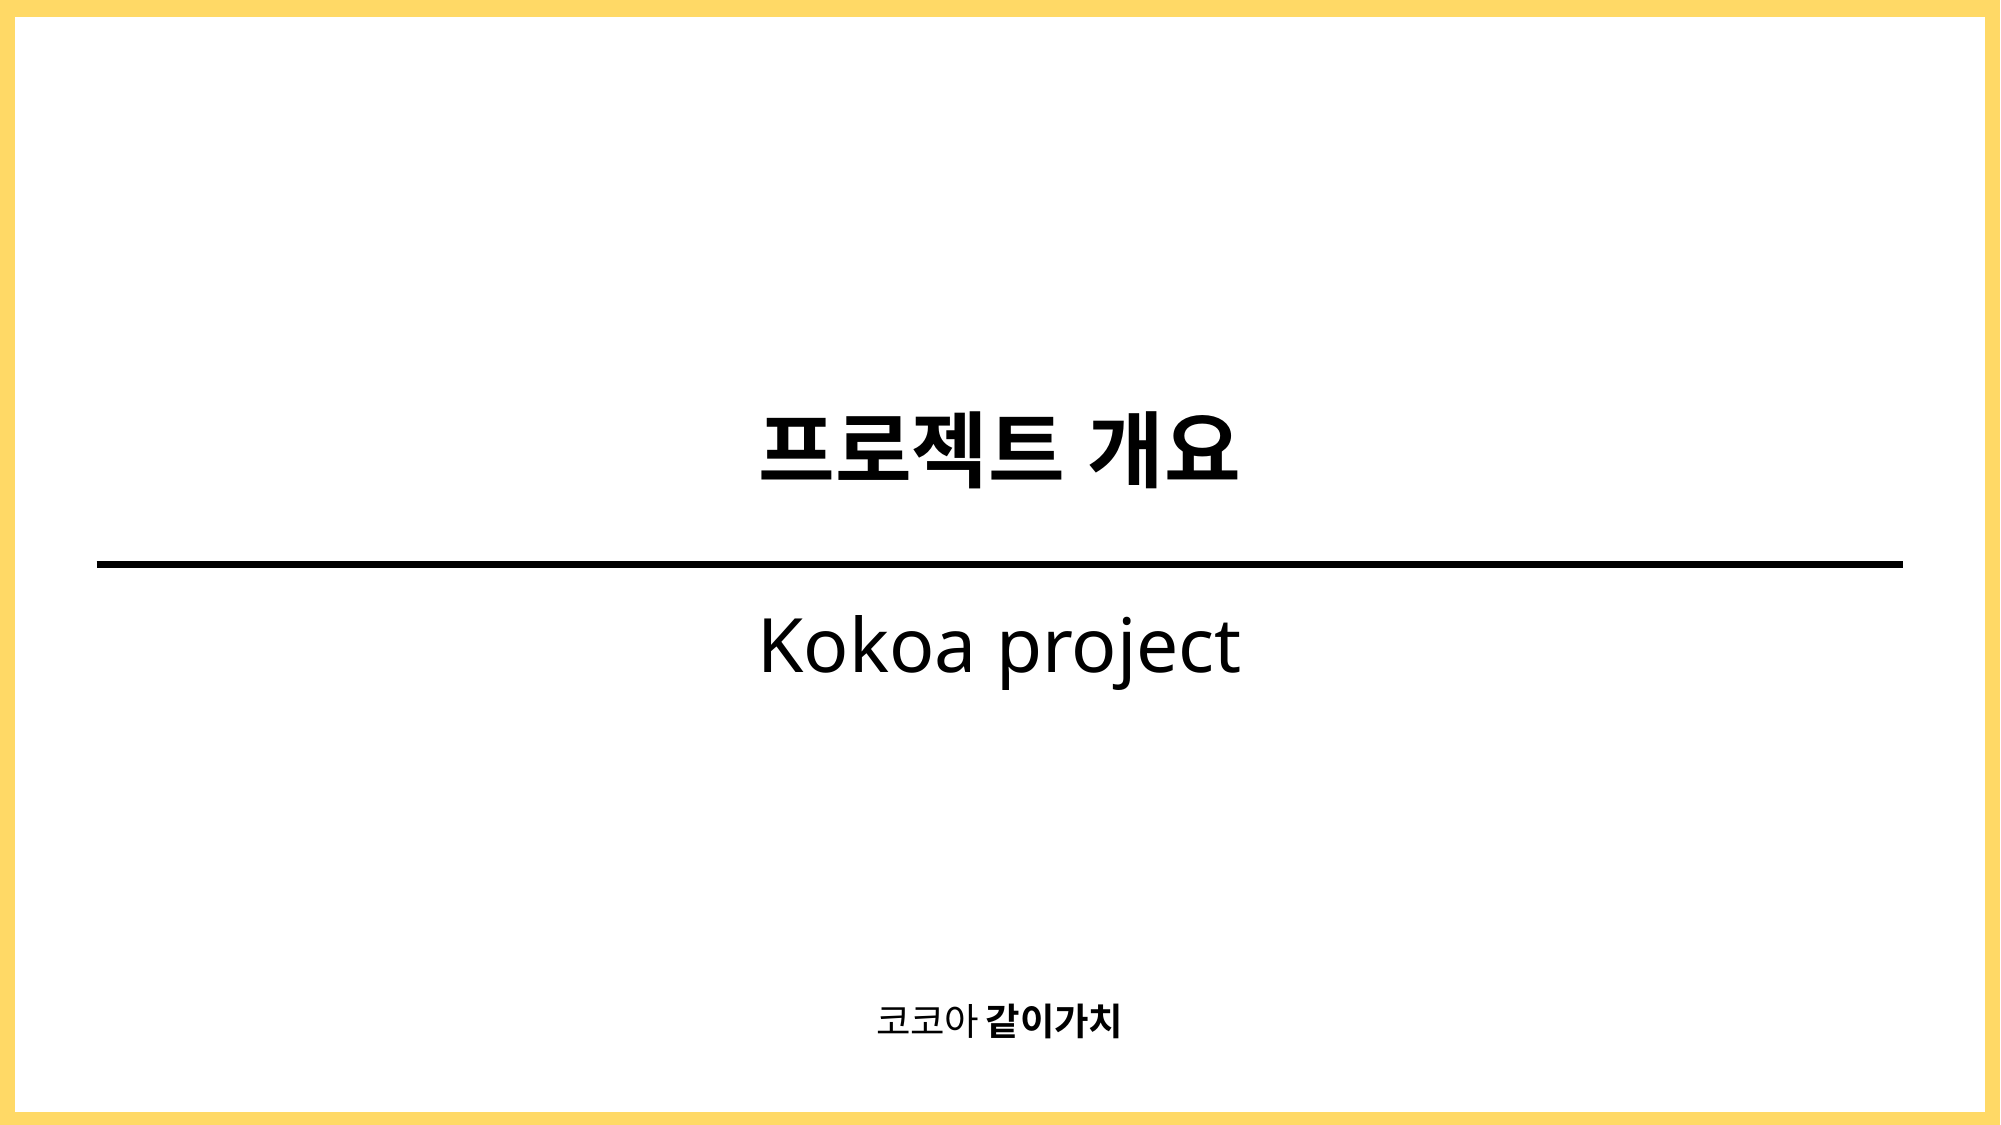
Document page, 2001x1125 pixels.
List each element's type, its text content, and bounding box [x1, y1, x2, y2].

text_box Kokoa project [662, 590, 1338, 695]
text_box [0, 1, 2000, 1125]
text_box 프로젝트 개요 [633, 390, 1367, 506]
text_box 코코아 같이가치 [848, 990, 1151, 1051]
